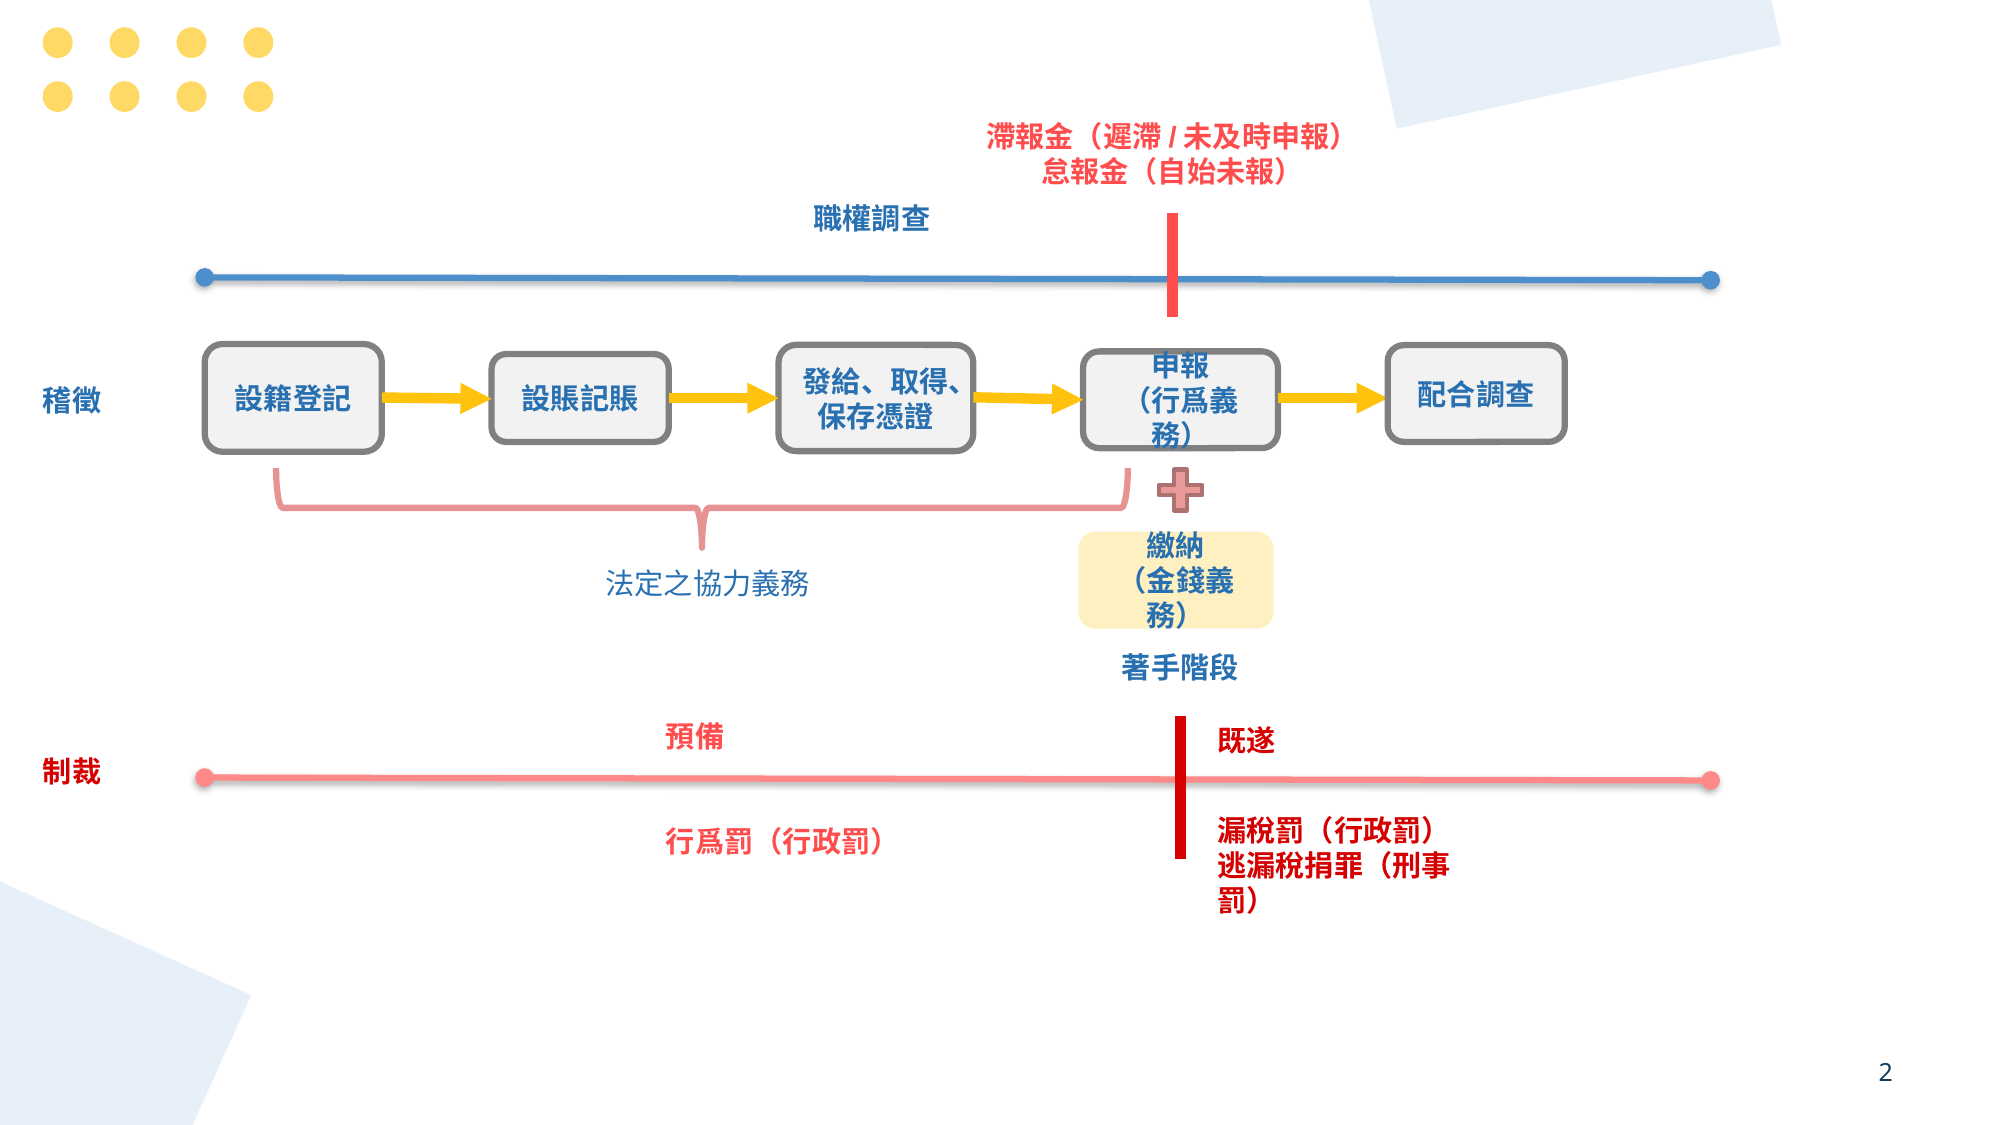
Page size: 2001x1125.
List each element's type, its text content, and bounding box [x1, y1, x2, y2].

text_box 發給、取得、保存憑證 [778, 344, 974, 452]
text_box 稽徵 [0, 366, 180, 432]
text_box [1157, 467, 1204, 513]
text_box 職權調查 [714, 185, 1030, 251]
text_box 行爲罰（行政罰） [650, 808, 966, 874]
text_box 預備 [650, 703, 966, 768]
text_box 設籍登記 [204, 343, 382, 452]
text_box 著手階段 [1023, 634, 1338, 699]
text_box 配合調查 [1387, 345, 1565, 442]
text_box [204, 777, 1176, 781]
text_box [1177, 277, 1711, 281]
text_box 制裁 [0, 738, 180, 804]
text_box [275, 468, 1129, 549]
text_box 滯報金（遲滯/未及時申報） 怠報金（自始未報） [897, 103, 1448, 204]
text_box 漏稅罰（行政罰） 逃漏稅捐罪（刑事罰） [1202, 797, 1517, 932]
text_box 既遂 [1202, 707, 1418, 773]
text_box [204, 277, 1168, 281]
text_box 設賬記賬 [491, 354, 669, 442]
text_box 申報 （行爲義務） [1083, 351, 1278, 449]
text_box 法定之協力義務 [589, 550, 826, 616]
text_box 繳納 （金錢義務） [1078, 531, 1274, 629]
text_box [1185, 777, 1711, 781]
